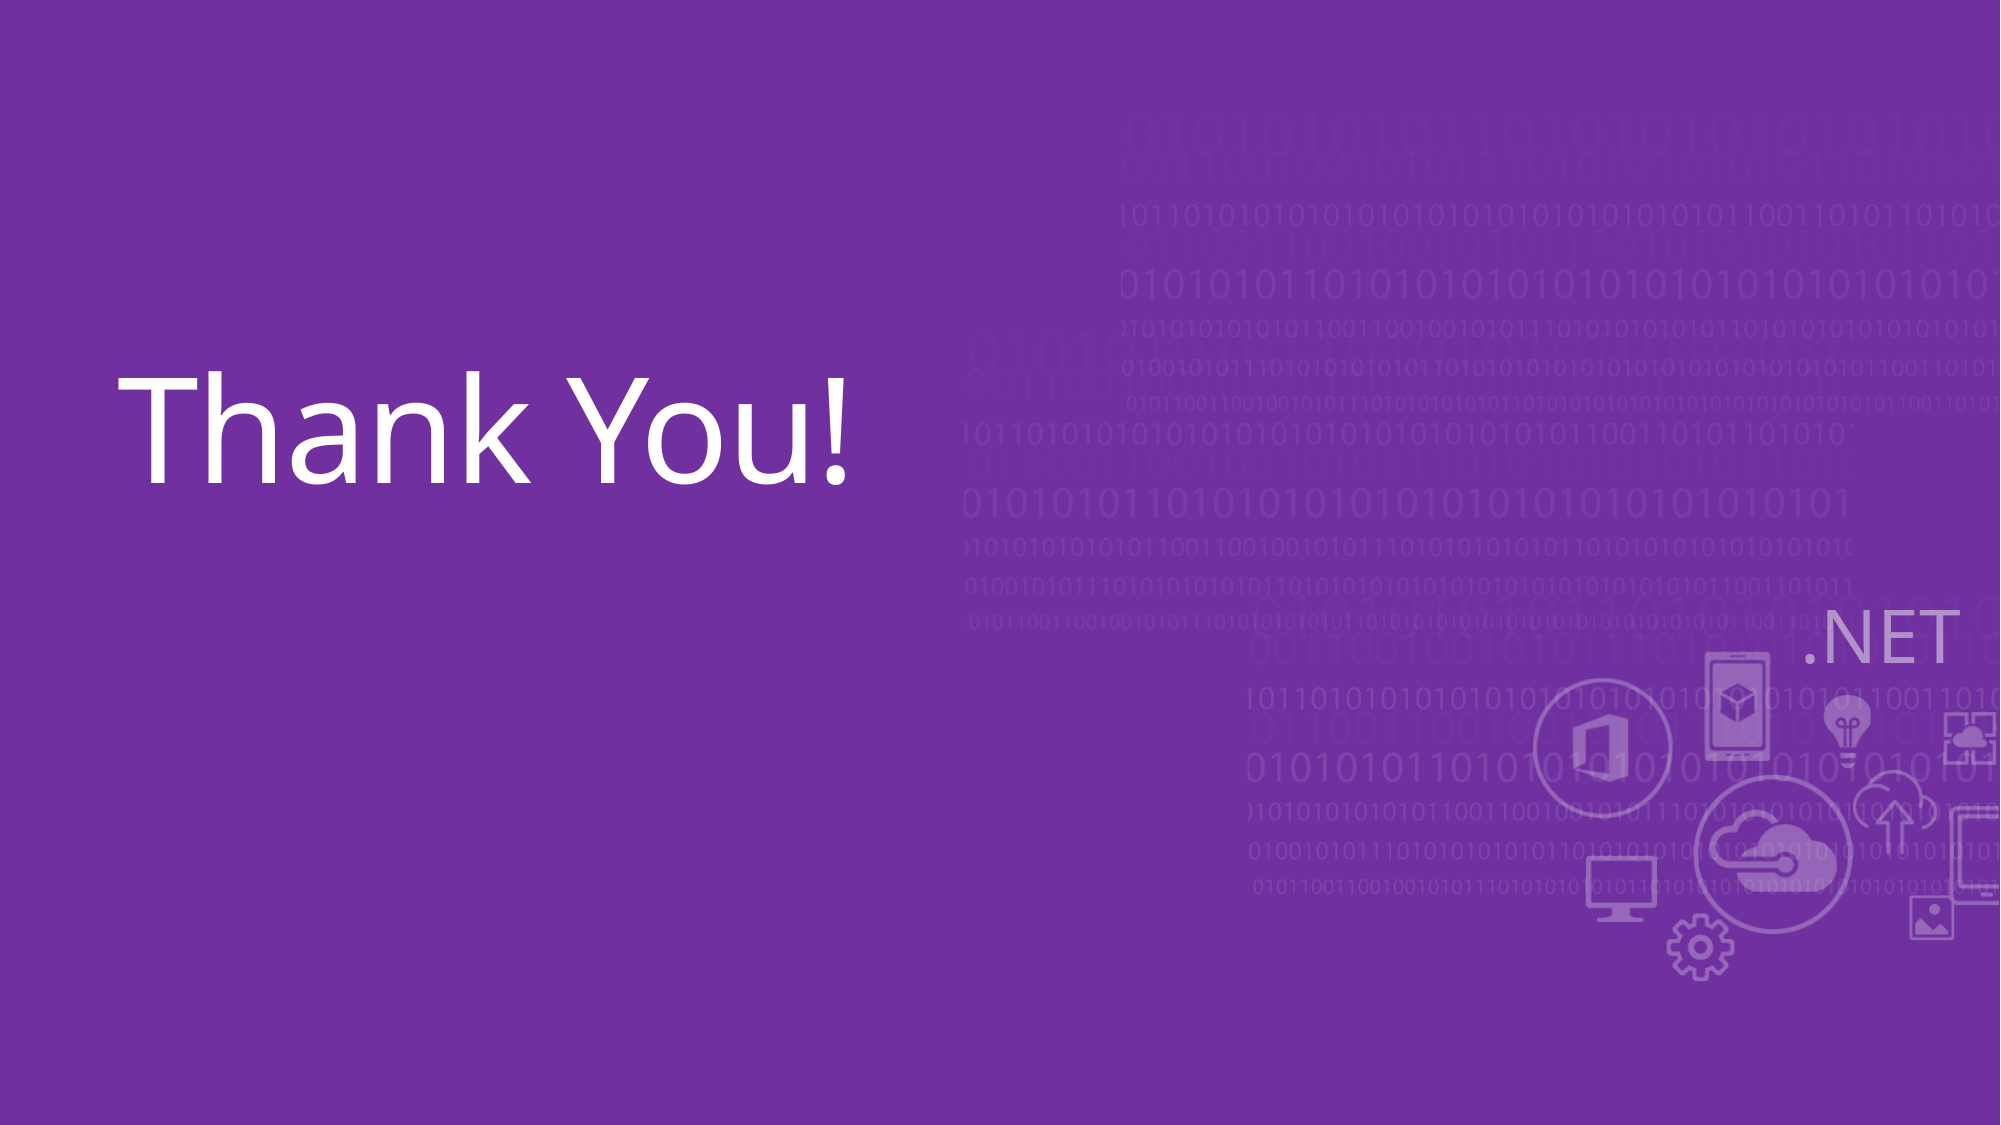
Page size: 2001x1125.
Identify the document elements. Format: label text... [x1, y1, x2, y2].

title Thank You! [93, 341, 1956, 532]
picture [493, 73, 1999, 1125]
